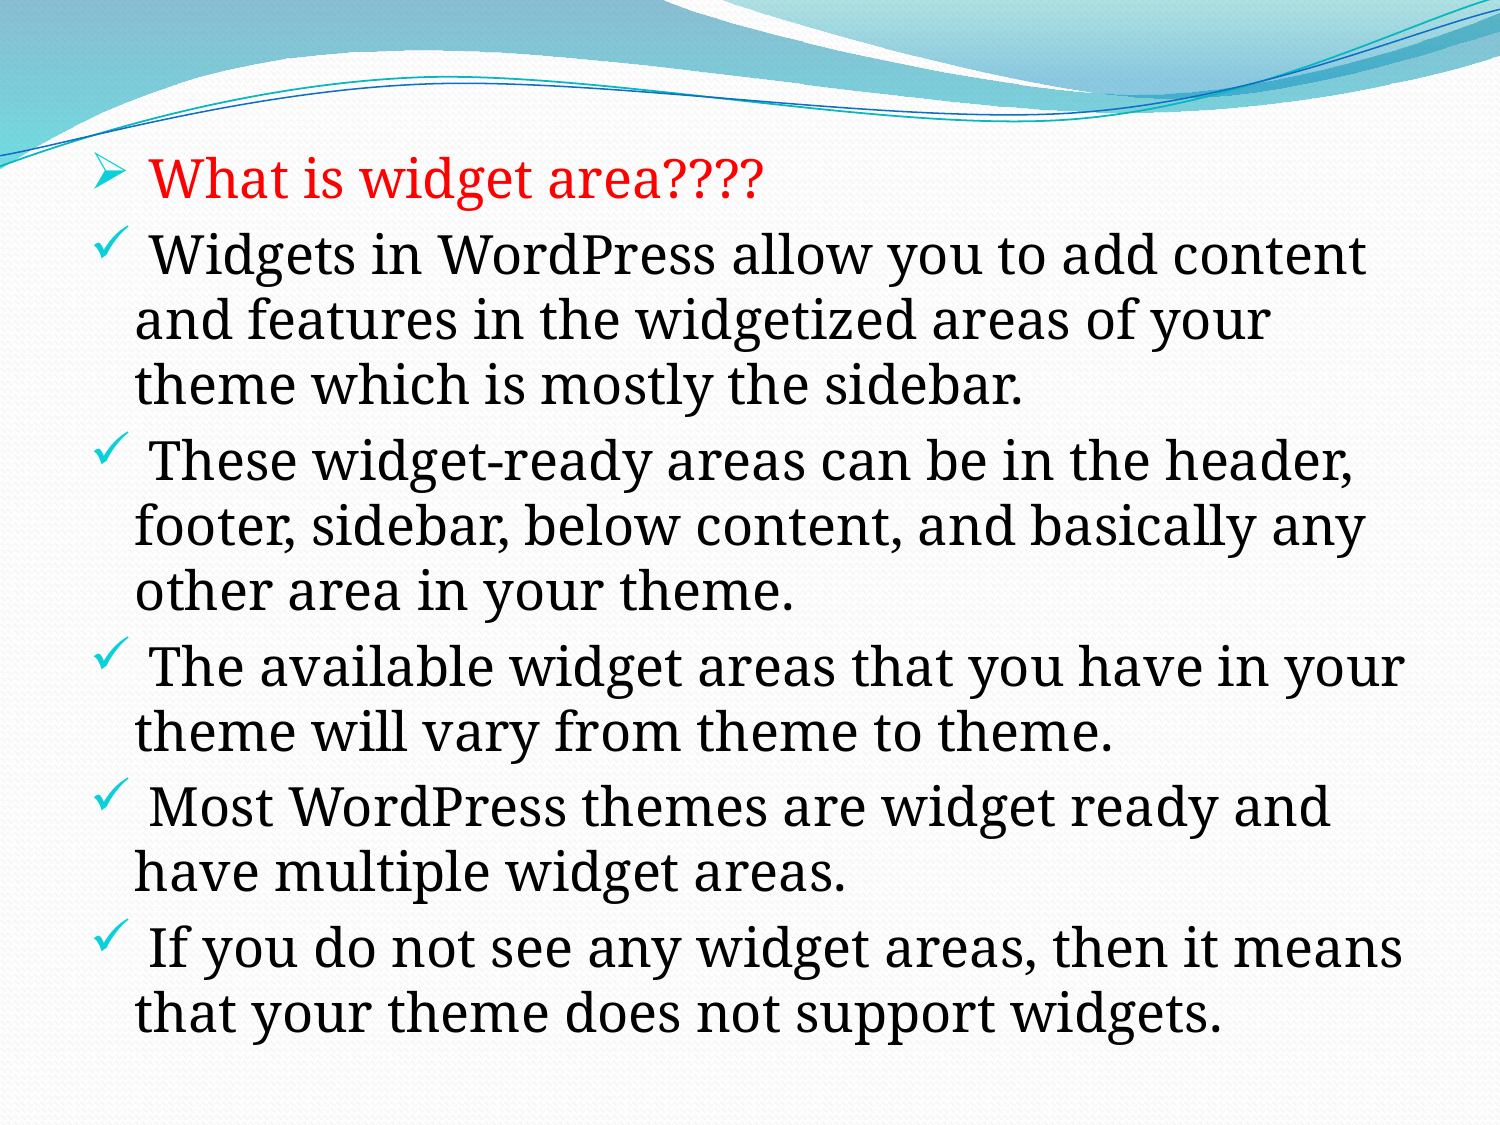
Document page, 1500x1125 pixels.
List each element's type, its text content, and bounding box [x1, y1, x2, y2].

list What is widget area???? Widgets in WordPress allow you to add content and features in the widgetized areas of your theme which is mostly the sidebar. These widget-ready areas can be in the header, footer, sidebar, below content, and basically any other area in your theme. The available widget areas that you have in your theme will vary from theme to theme. Most WordPress themes are widget ready and have multiple widget areas. If you do not see any widget areas, then it means that your theme does not support widgets. [75, 137, 1425, 1088]
